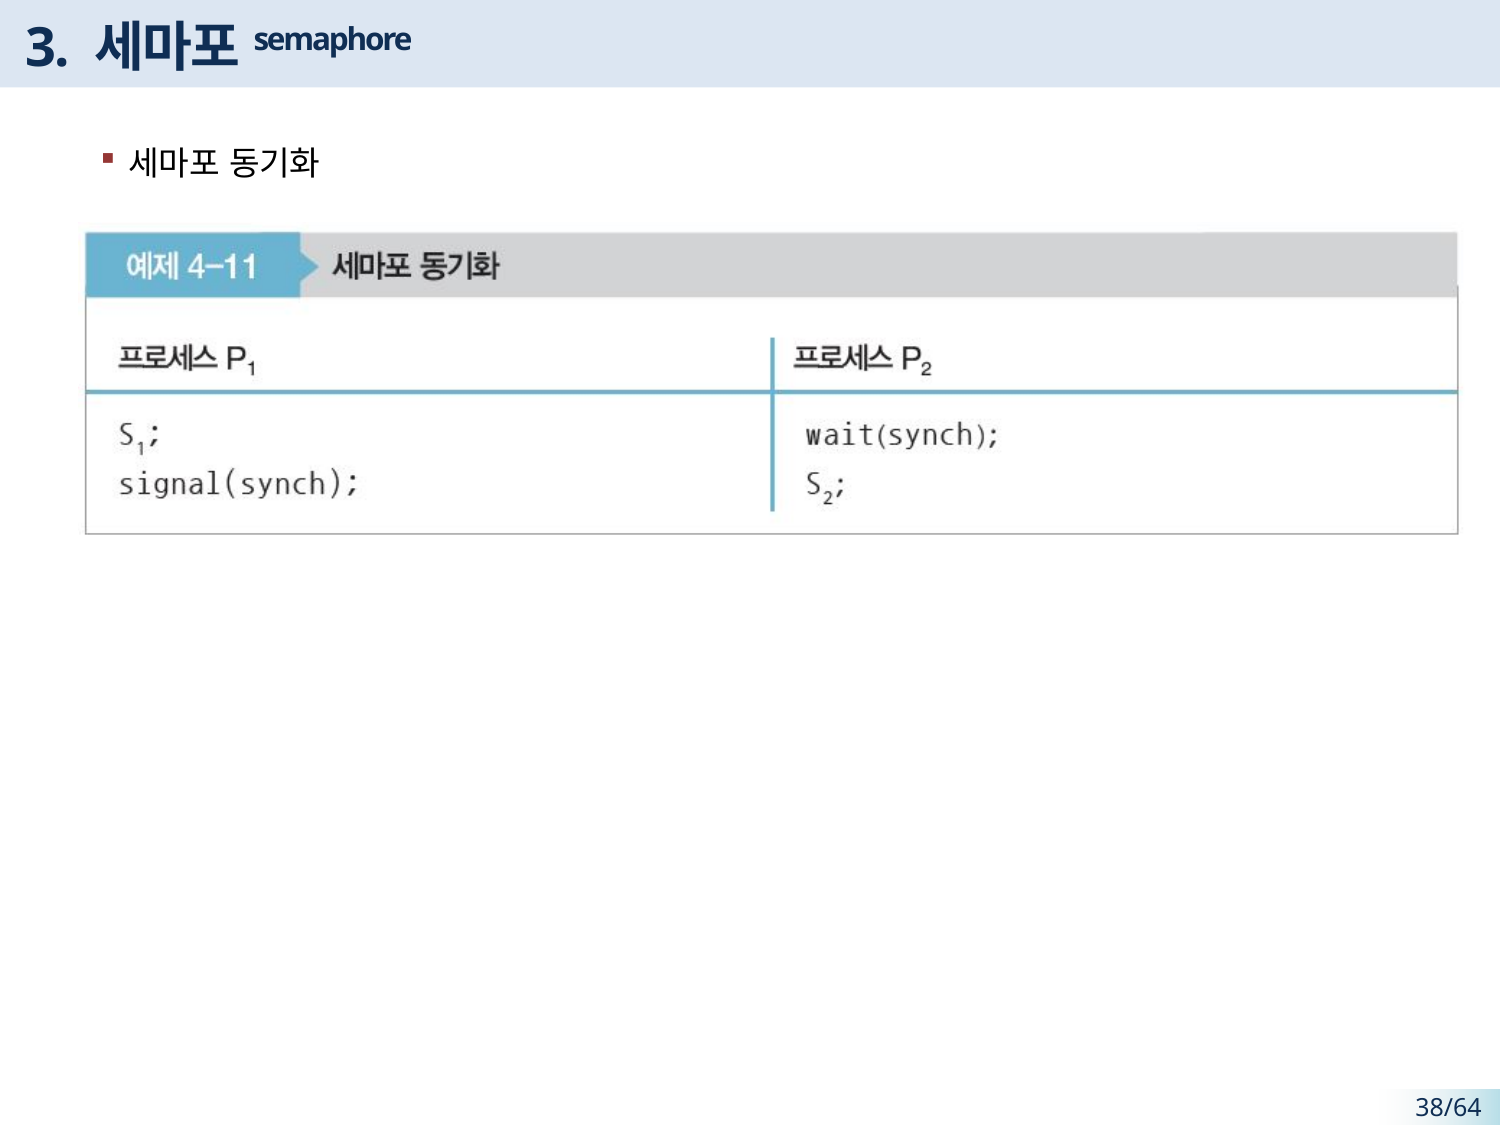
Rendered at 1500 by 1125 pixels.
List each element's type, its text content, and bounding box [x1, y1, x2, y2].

title 3. 세마포semaphore [10, 5, 1288, 84]
picture [77, 222, 1466, 545]
list 세마포 동기화 [10, 126, 1481, 1057]
